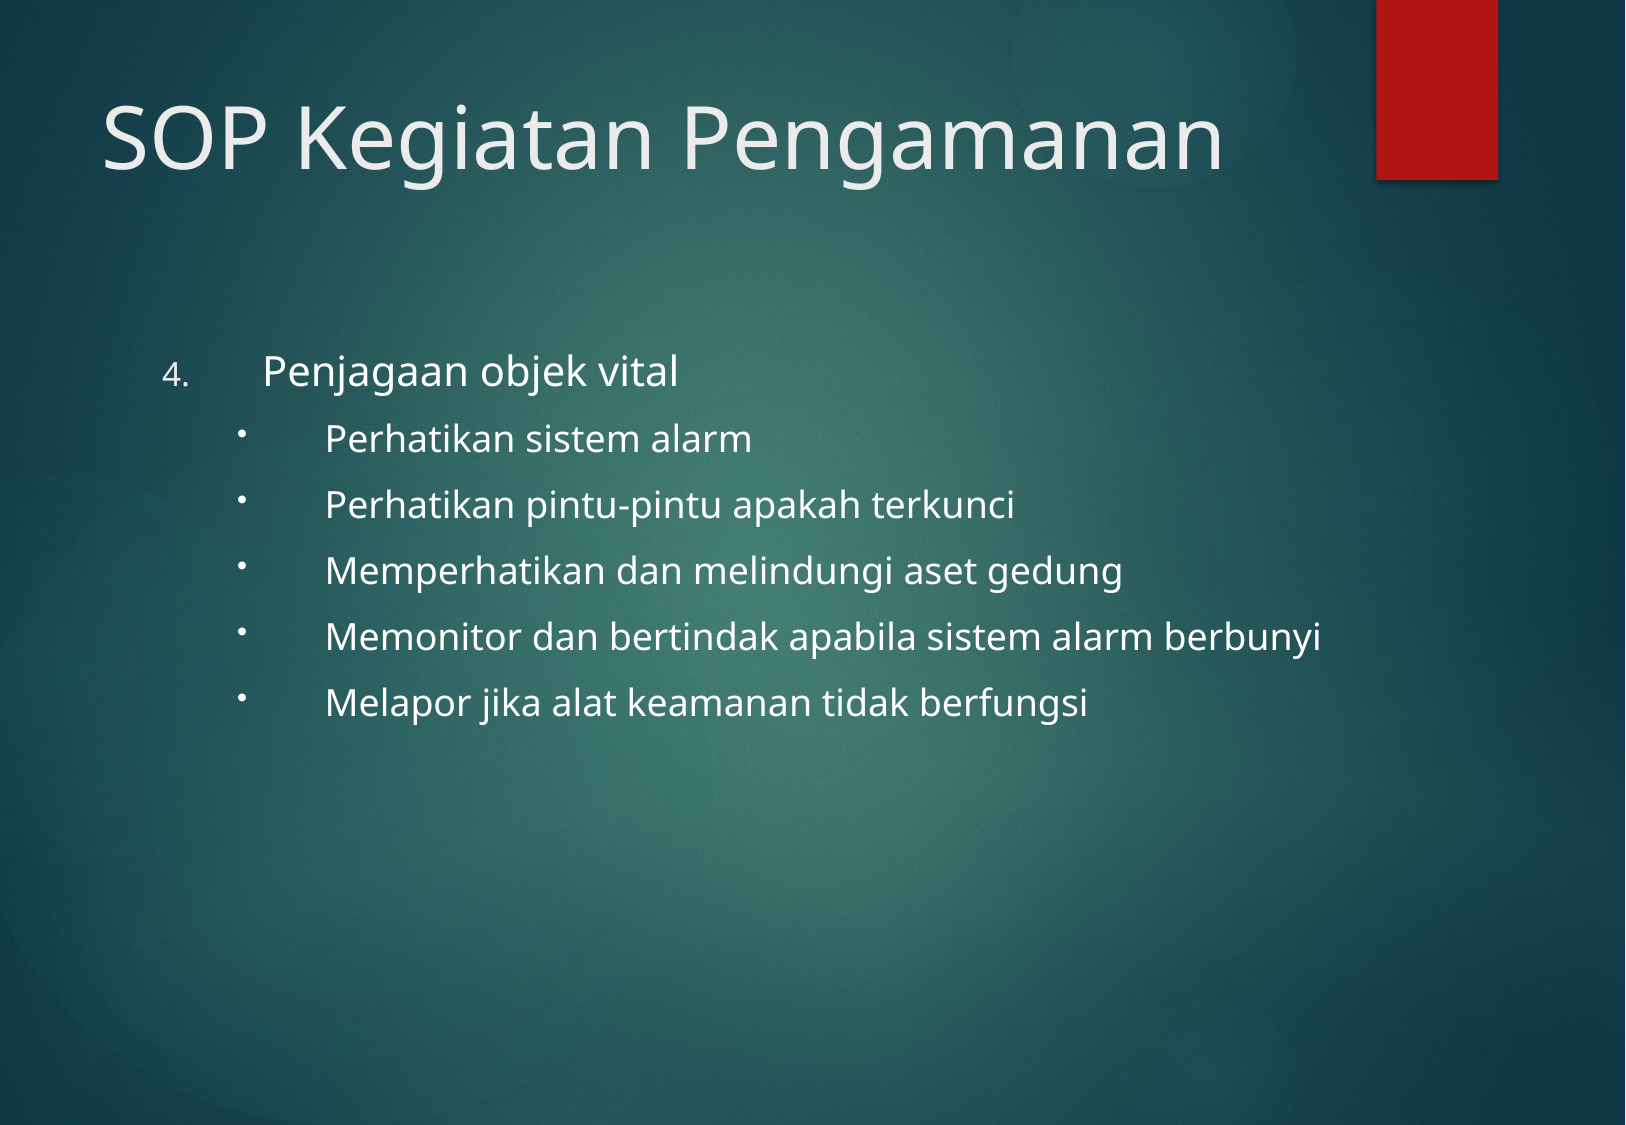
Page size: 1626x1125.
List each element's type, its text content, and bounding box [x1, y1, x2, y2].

title SOP Kegiatan Pengamanan [86, 74, 1340, 304]
list Penjagaan objek vital Perhatikan sistem alarm Perhatikan pintu-pintu apakah terkunci Memperhatikan dan melindungi aset gedung Memonitor dan bertindak apabila sistem alarm berbunyi Melapor jika alat keamanan tidak berfungsi [147, 336, 1340, 1025]
